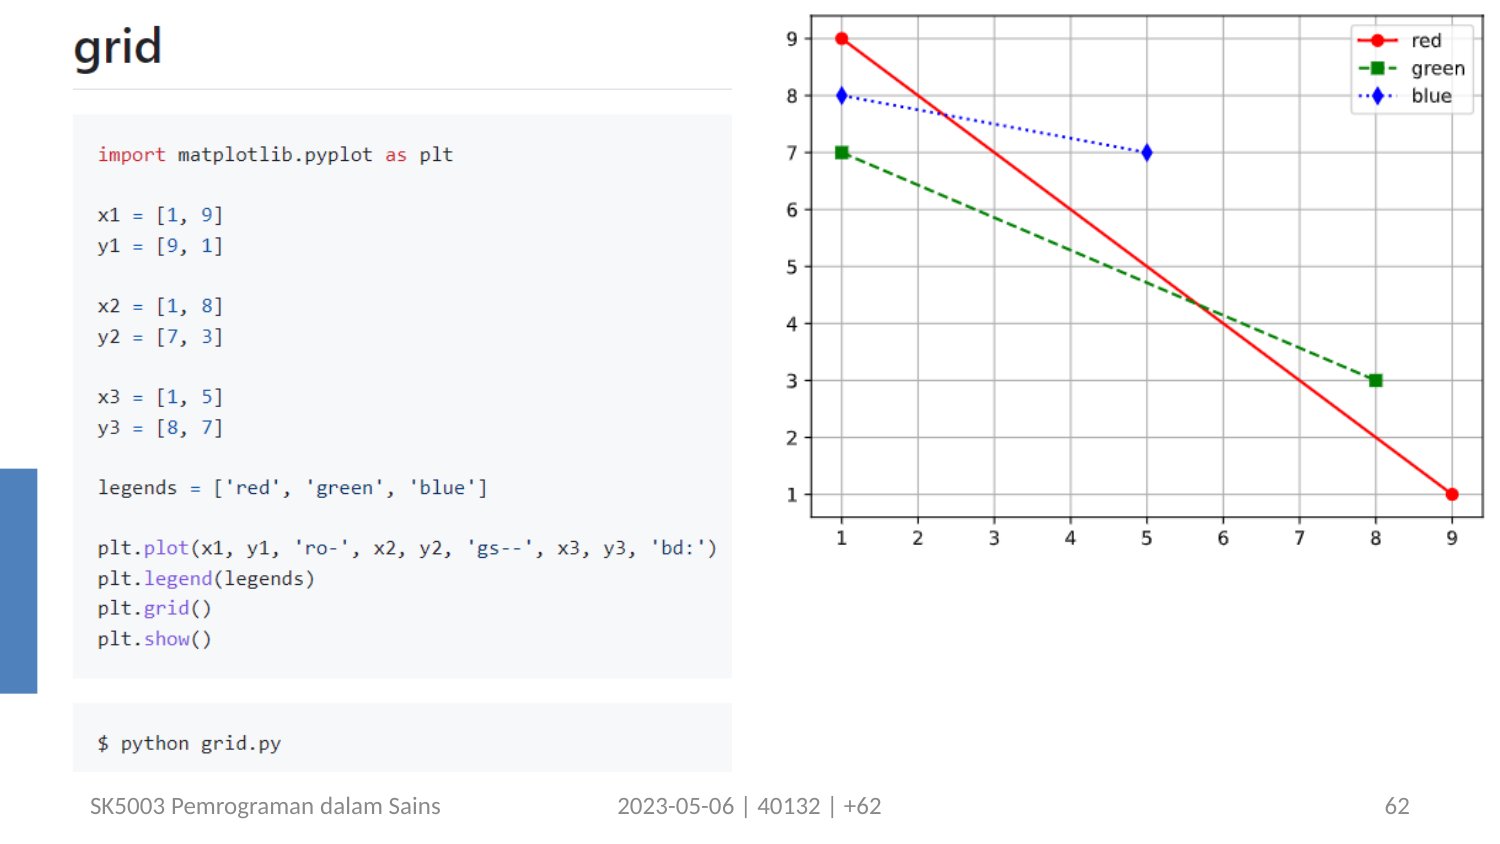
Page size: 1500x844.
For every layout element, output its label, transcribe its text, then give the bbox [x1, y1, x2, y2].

picture [62, 15, 732, 773]
footer 2023-05-06 | 40132 | +62 [512, 782, 988, 827]
slide_number SK5003 Pemrograman dalam Sains [75, 782, 463, 827]
slide_number 62 [1074, 782, 1425, 827]
picture [760, 0, 1500, 573]
